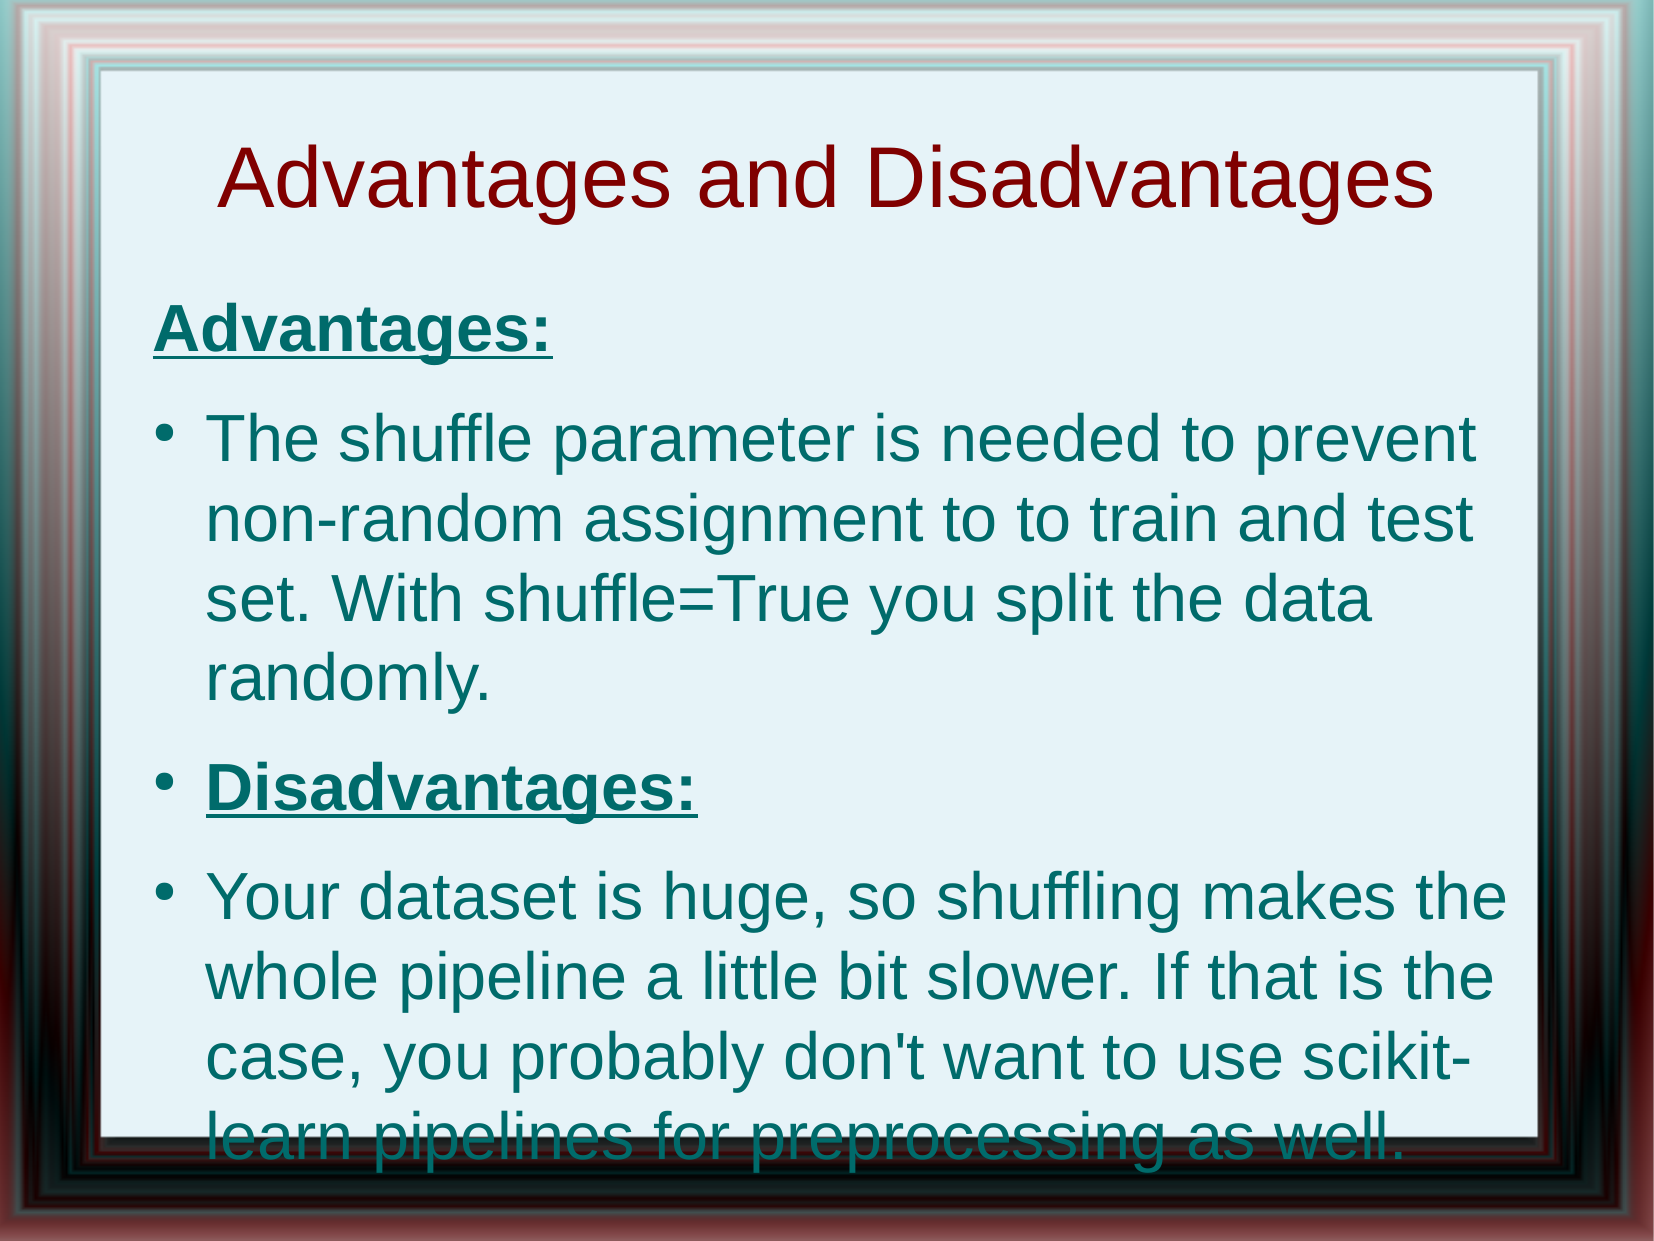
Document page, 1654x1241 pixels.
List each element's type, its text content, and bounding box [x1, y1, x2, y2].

list Advantages: The shuffle parameter is needed to prevent non-random assignment to to train and test set. With shuffle=True you split the data randomly. Disadvantages: Your dataset is huge, so shuffling makes the whole pipeline a little bit slower. If that is the case, you probably don't want to use scikit-learn pipelines for preprocessing as well. [135, 285, 1523, 1121]
picture [0, 0, 1654, 1241]
title Advantages and Disadvantages [118, 88, 1536, 257]
